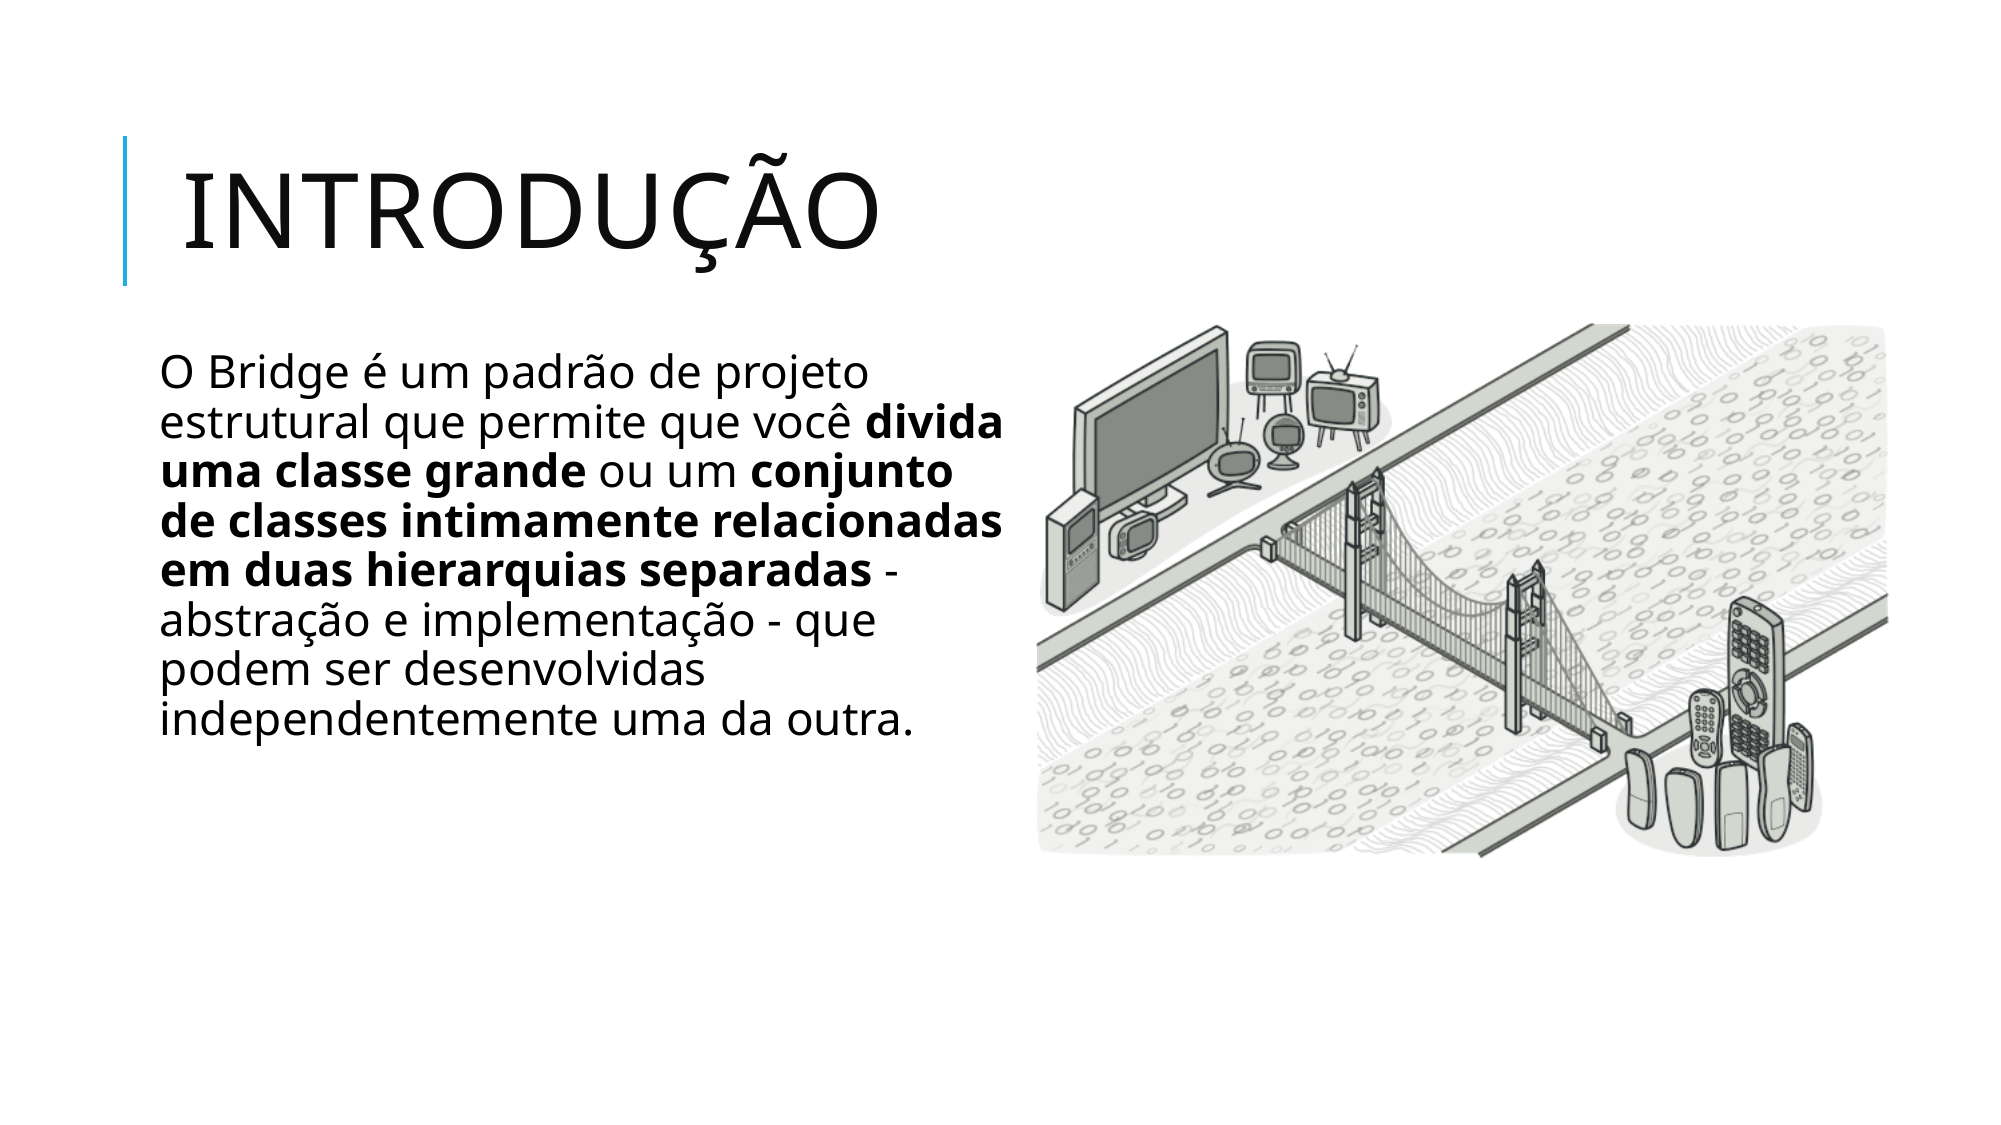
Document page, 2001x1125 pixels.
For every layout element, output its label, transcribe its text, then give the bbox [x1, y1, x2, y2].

title Introdução [168, 96, 1763, 342]
list O Bridge é um padrão de projeto estrutural que permite que você divida uma classe grande ou um conjunto de classes intimamente relacionadas em duas hierarquias separadas - abstração e implementação - que podem ser desenvolvidas independentemente uma da outra. [137, 341, 1020, 1056]
picture [1035, 323, 1890, 858]
